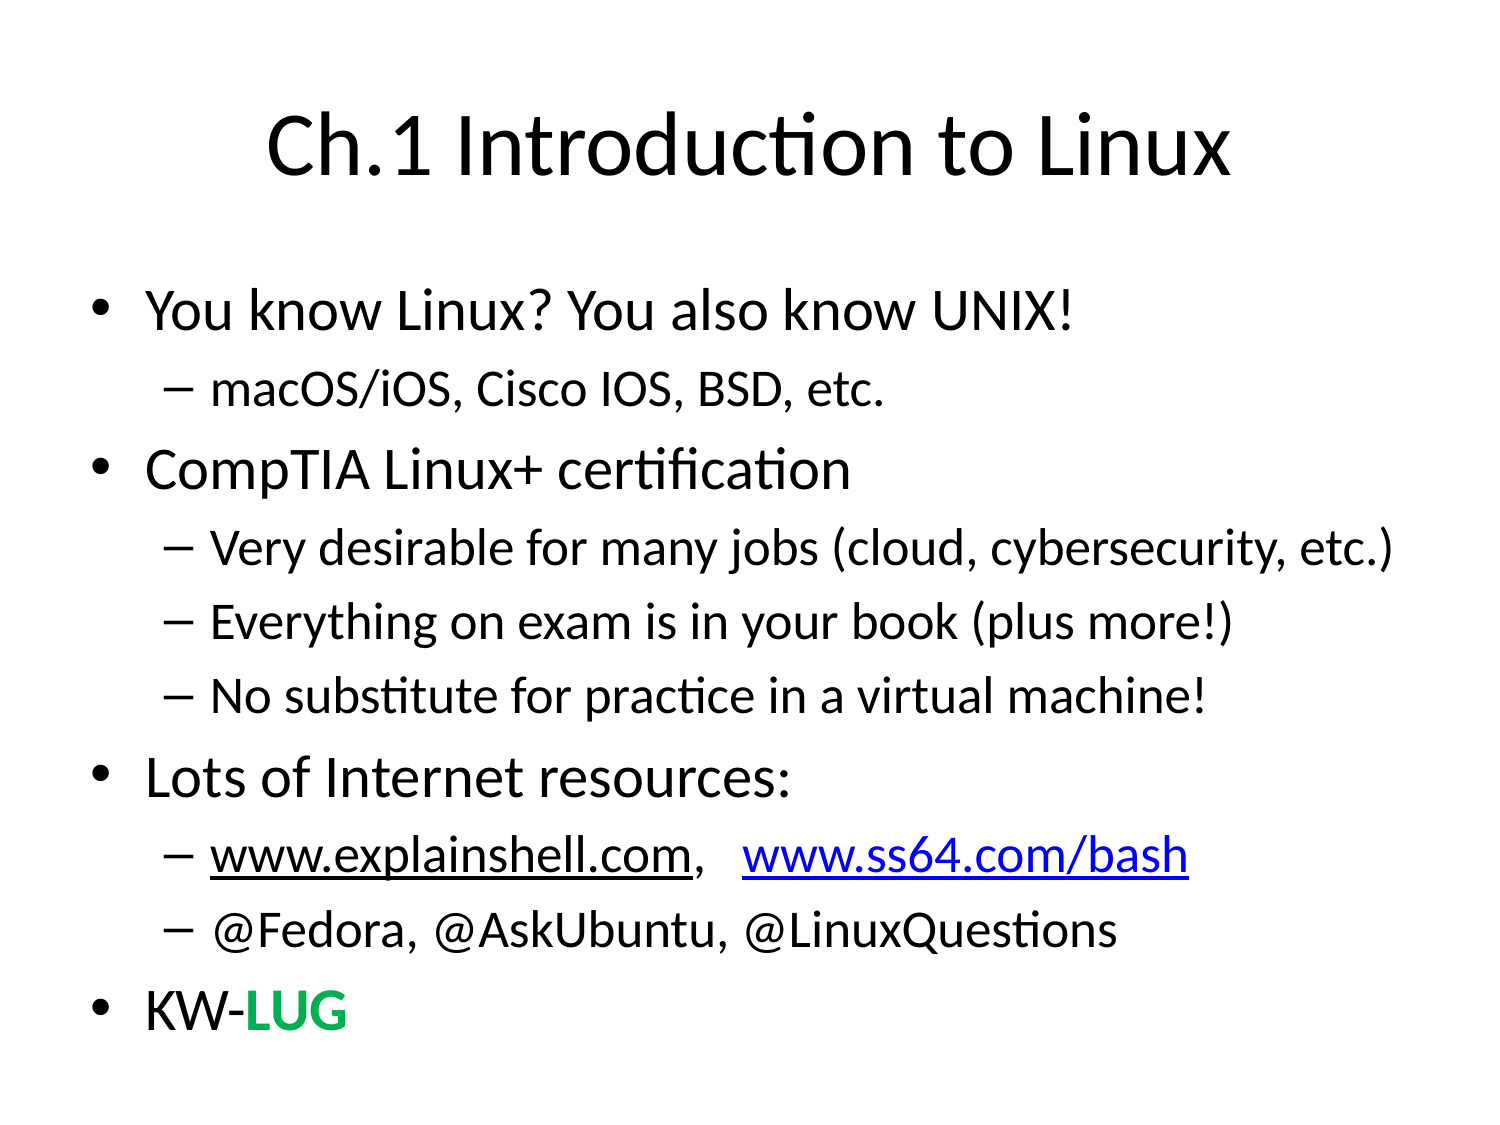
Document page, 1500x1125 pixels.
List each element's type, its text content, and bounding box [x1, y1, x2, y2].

list You know Linux? You also know UNIX! macOS/iOS, Cisco IOS, BSD, etc. CompTIA Linux+ certification Very desirable for many jobs (cloud, cybersecurity, etc.) Everything on exam is in your book (plus more!) No substitute for practice in a virtual machine! Lots of Internet resources: www.explainshell.com, www.ss64.com/bash @Fedora, @AskUbuntu, @LinuxQuestions KW-LUG [75, 262, 1500, 1125]
title Ch.1 Introduction to Linux [75, 45, 1425, 233]
